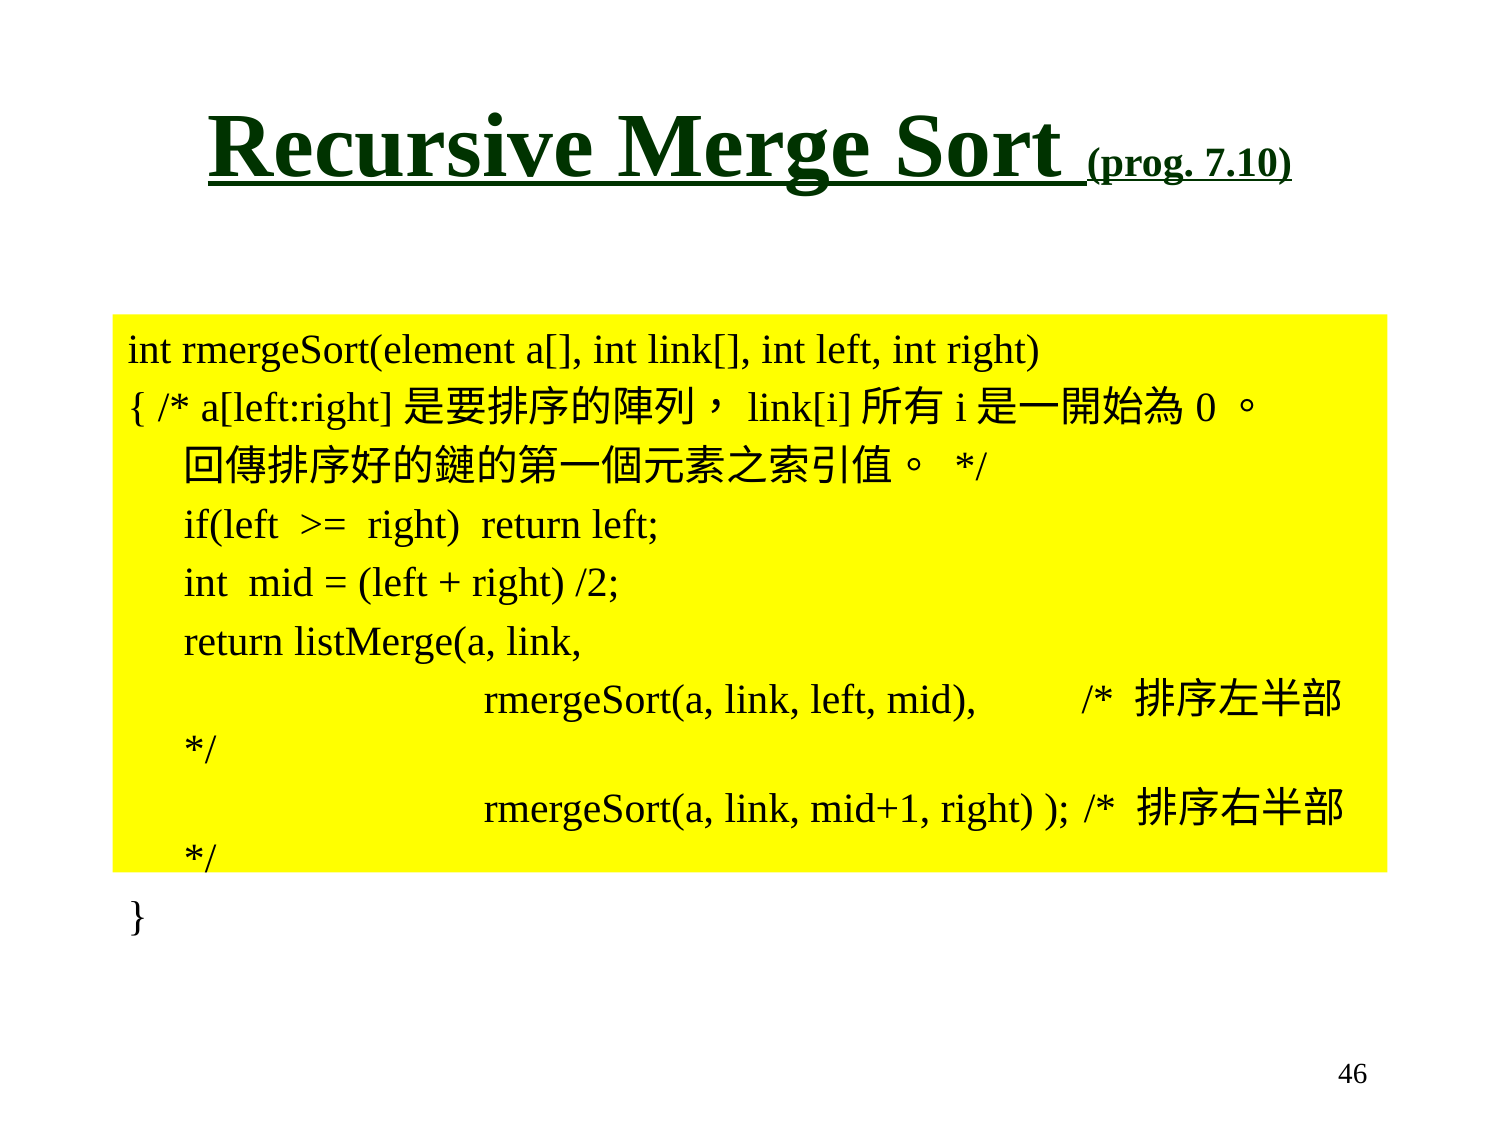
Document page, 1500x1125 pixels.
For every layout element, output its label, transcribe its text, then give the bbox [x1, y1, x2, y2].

slide_number 46 [1069, 1046, 1383, 1123]
list int rmergeSort(element a[], int link[], int left, int right) { /* a[left:right]是要排序的陣列，link[i]所有i是一開始為0。 回傳排序好的鏈的第一個元素之索引值。 */ if(left >= right) return left; int mid = (left + right) /2; return listMerge(a, link, rmergeSort(a, link, left, mid), /* 排序左半部 */ rmergeSort(a, link, mid+1, right) ); /* 排序右半部 */ } [112, 314, 1388, 873]
title Recursive Merge Sort (prog. 7.10) [112, 77, 1388, 202]
